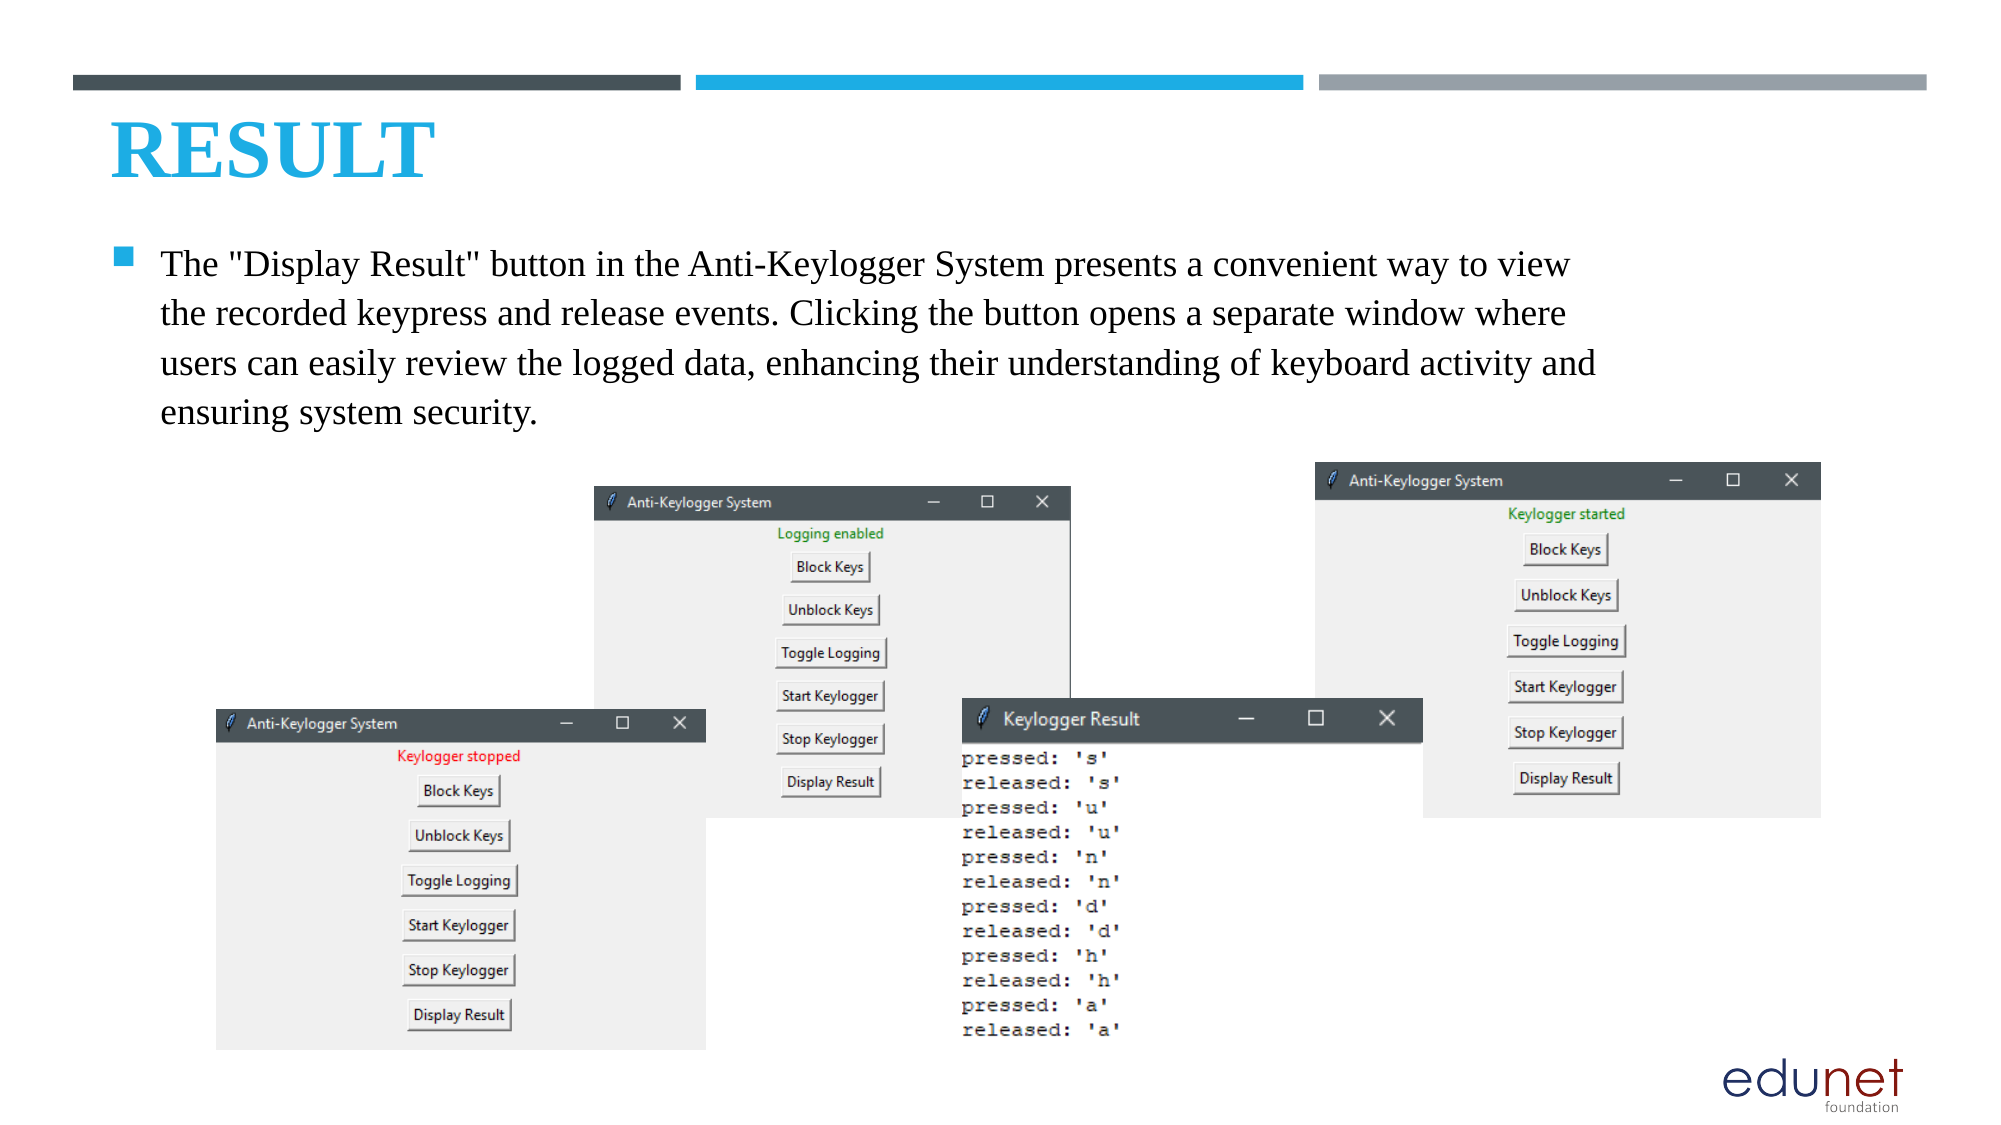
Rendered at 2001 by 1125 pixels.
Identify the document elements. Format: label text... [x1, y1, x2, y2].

picture [1719, 1056, 1905, 1116]
picture [216, 462, 1821, 1050]
title Result [94, 114, 1906, 203]
list The "Display Result" button in the Anti-Keylogger System presents a convenient way to view the recorded keypress and release events. Clicking the button opens a separate window where users can easily review the logged data, enhancing their understanding of keyboard activity and ensuring system security. [94, 180, 1624, 486]
